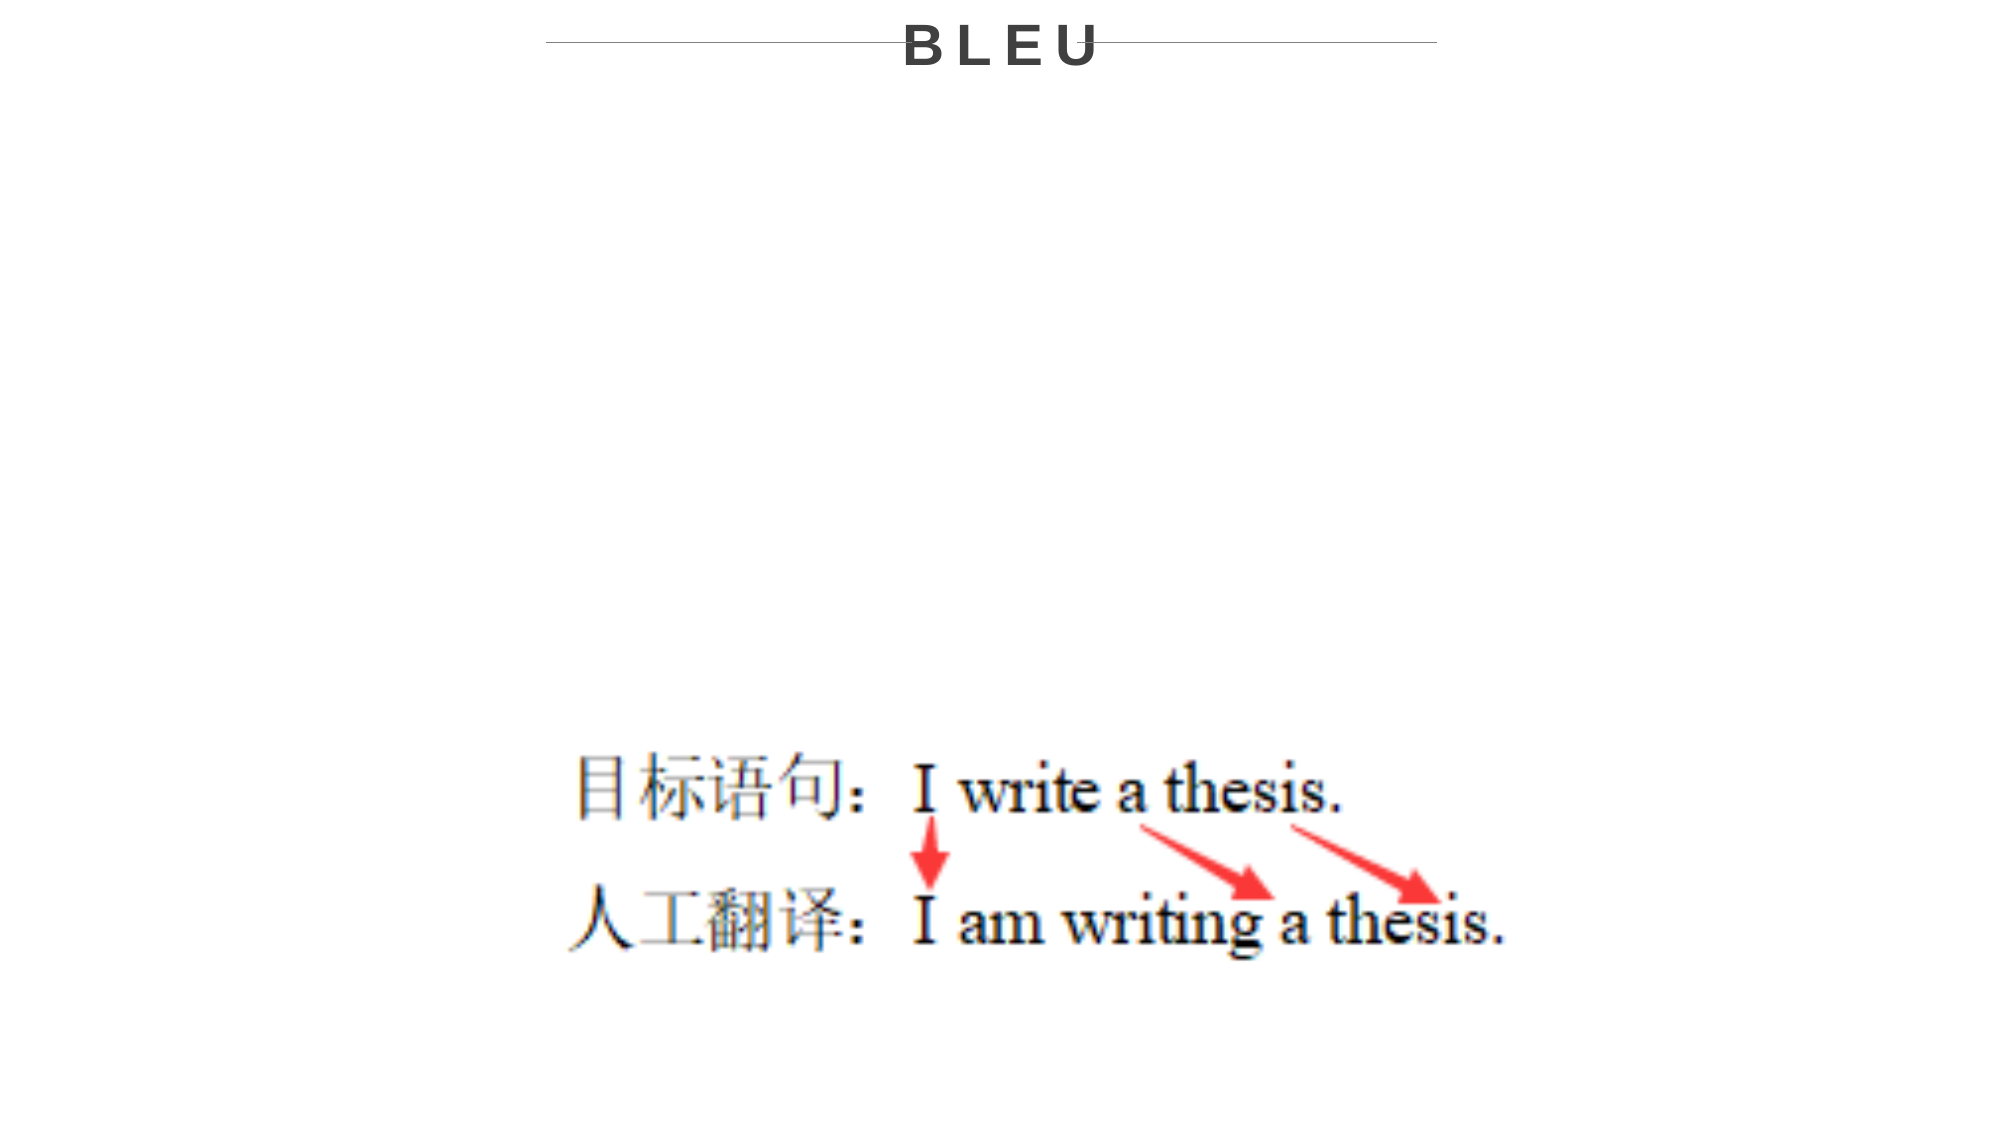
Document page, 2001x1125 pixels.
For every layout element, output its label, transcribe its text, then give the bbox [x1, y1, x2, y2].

text_box BLEU [887, 0, 1113, 85]
picture [503, 710, 1574, 993]
